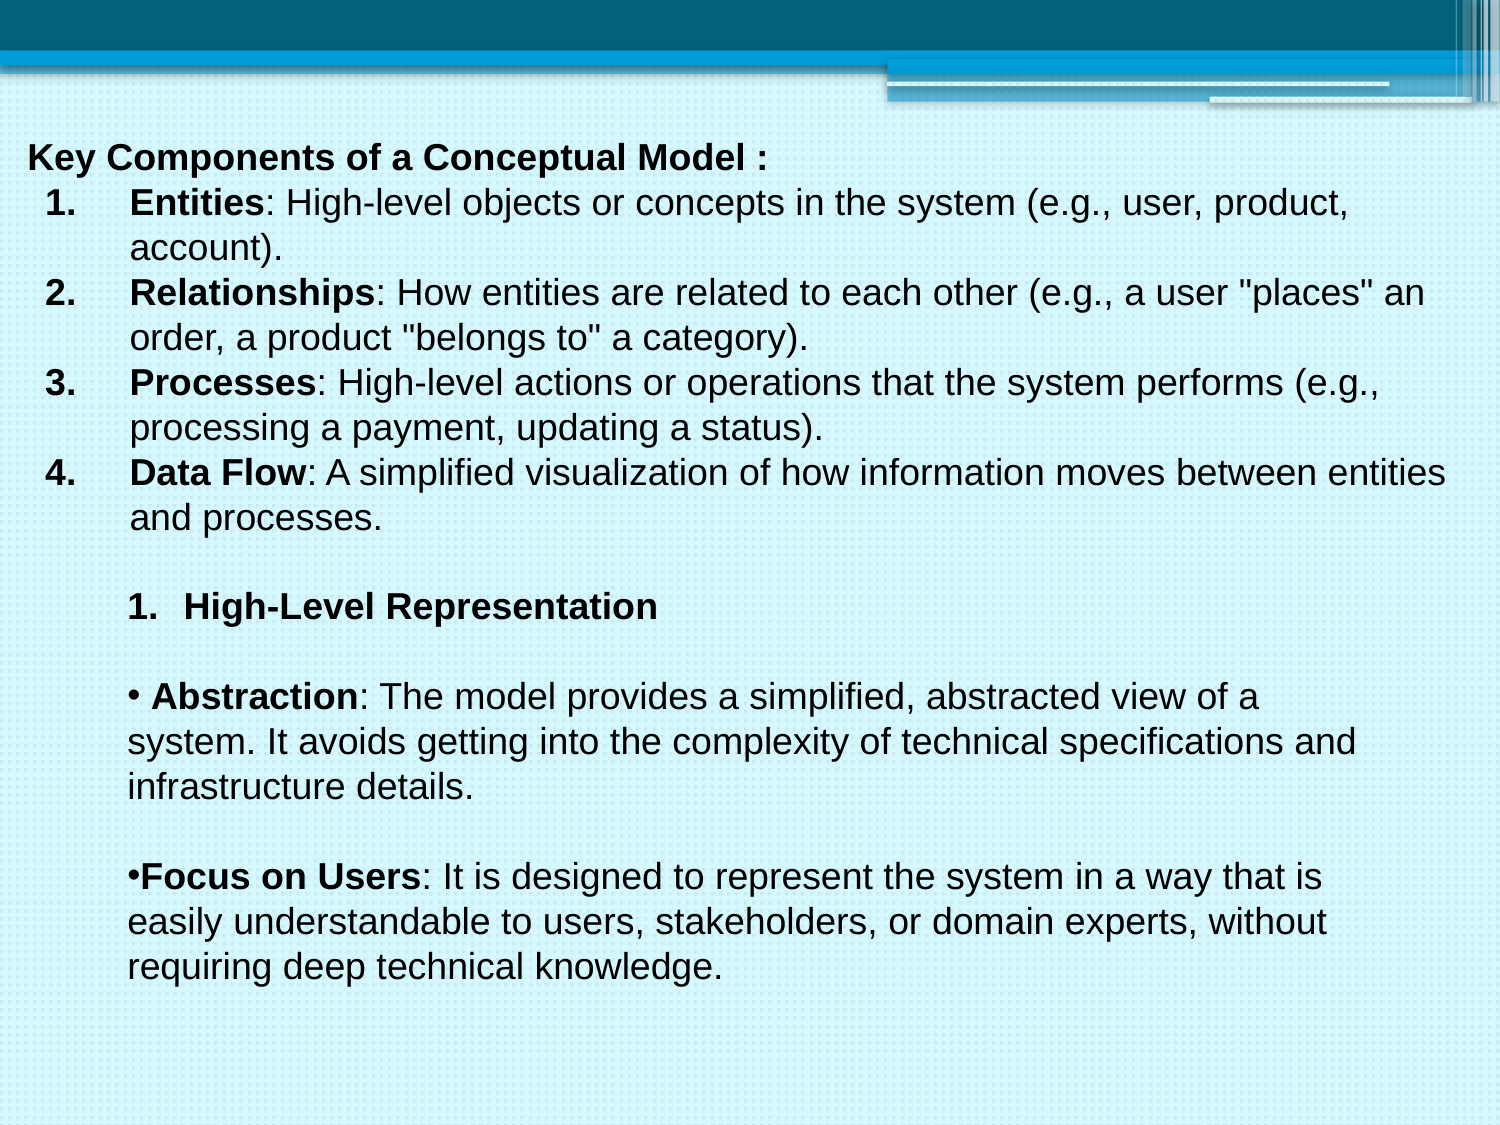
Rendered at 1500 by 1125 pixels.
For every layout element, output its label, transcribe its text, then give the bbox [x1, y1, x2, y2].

text_box High-Level Representation Abstraction: The model provides a simplified, abstracted view of a system. It avoids getting into the complexity of technical specifications and infrastructure details. Focus on Users: It is designed to represent the system in a way that is easily understandable to users, stakeholders, or domain experts, without requiring deep technical knowledge. [112, 574, 1400, 995]
text_box Key Components of a Conceptual Model : Entities: High-level objects or concepts in the system (e.g., user, product, account). Relationships: How entities are related to each other (e.g., a user "places" an order, a product "belongs to" a category). Processes: High-level actions or operations that the system performs (e.g., processing a payment, updating a status). Data Flow: A simplified visualization of how information moves between entities and processes. [12, 125, 1463, 546]
